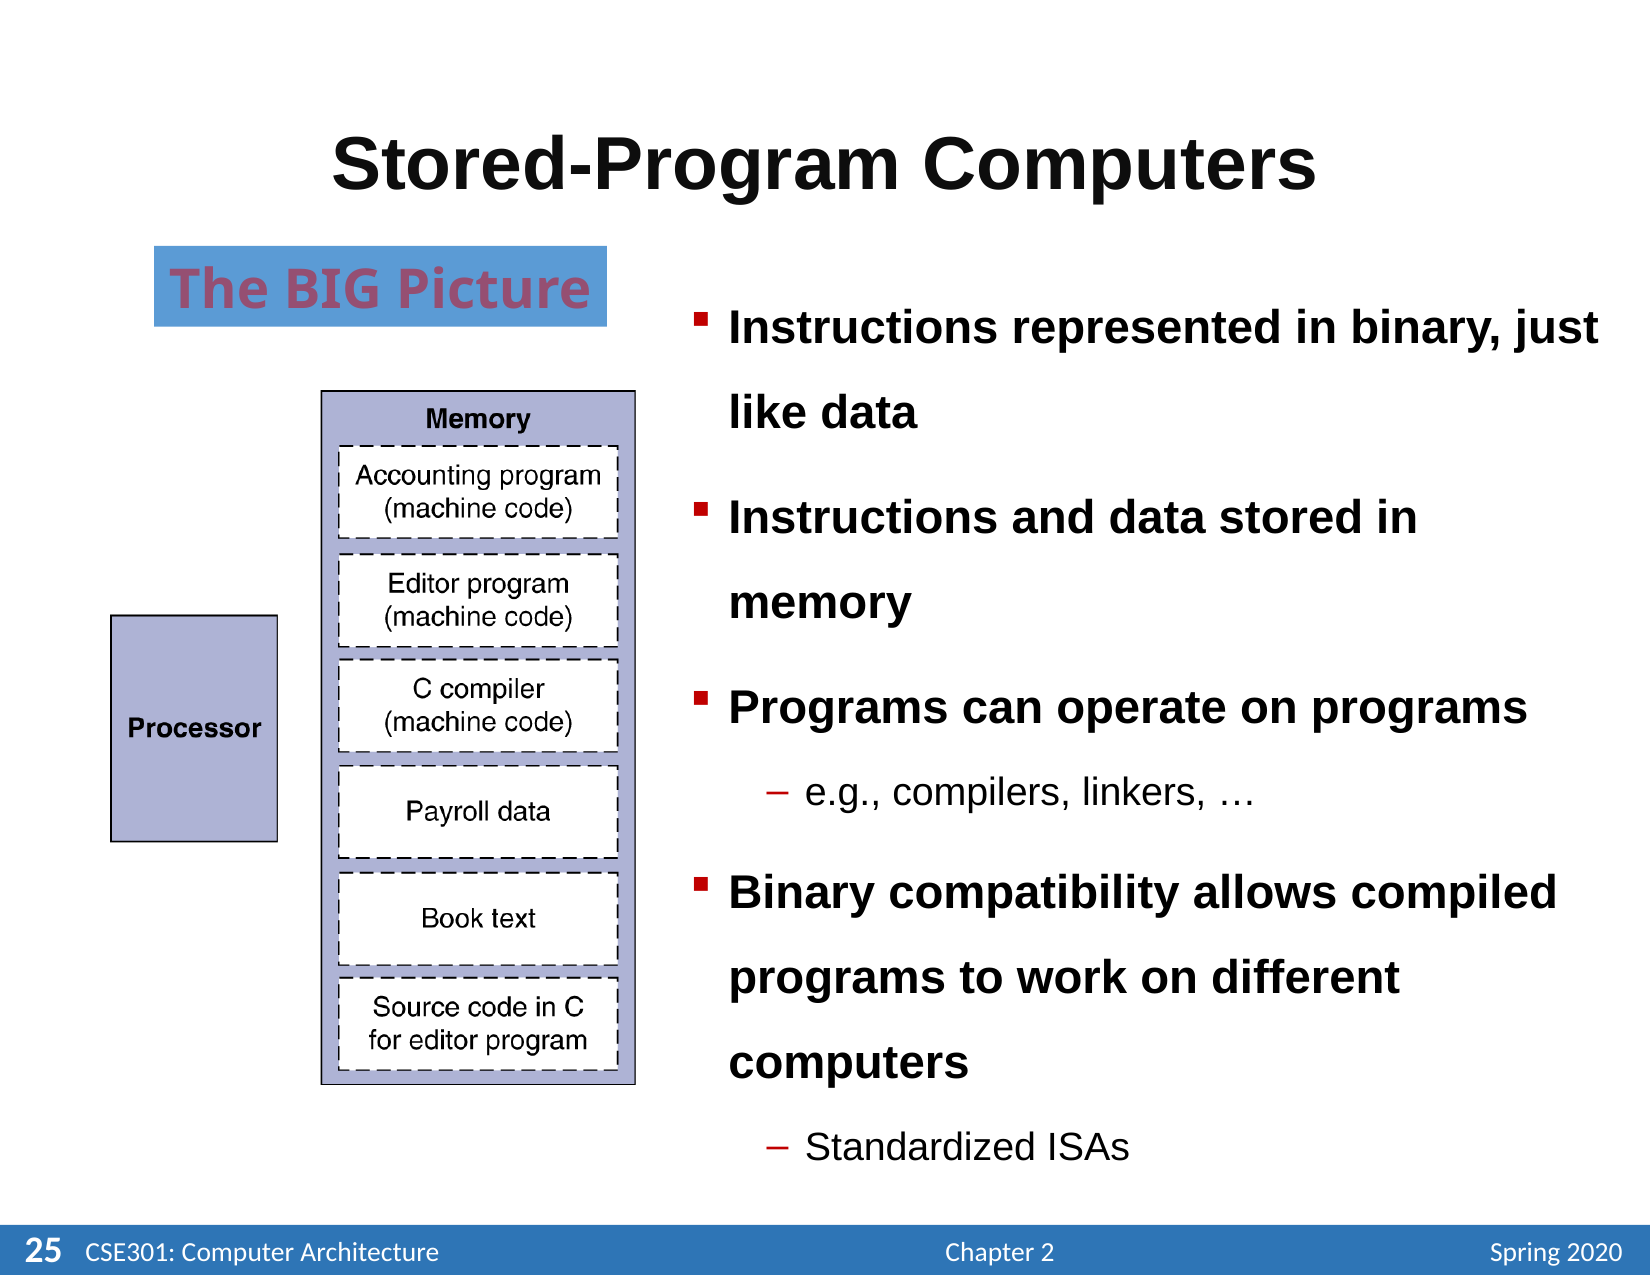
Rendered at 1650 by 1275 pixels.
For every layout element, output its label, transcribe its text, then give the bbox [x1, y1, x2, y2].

picture [110, 390, 636, 1085]
list Instructions represented in binary, just like data Instructions and data stored in memory Programs can operate on programs e.g., compilers, linkers, … Binary compatibility allows compiled programs to work on different computers Standardized ISAs [675, 260, 1622, 1184]
text_box The BIG Picture [154, 245, 607, 327]
title Stored-Program Computers [113, 67, 1537, 263]
